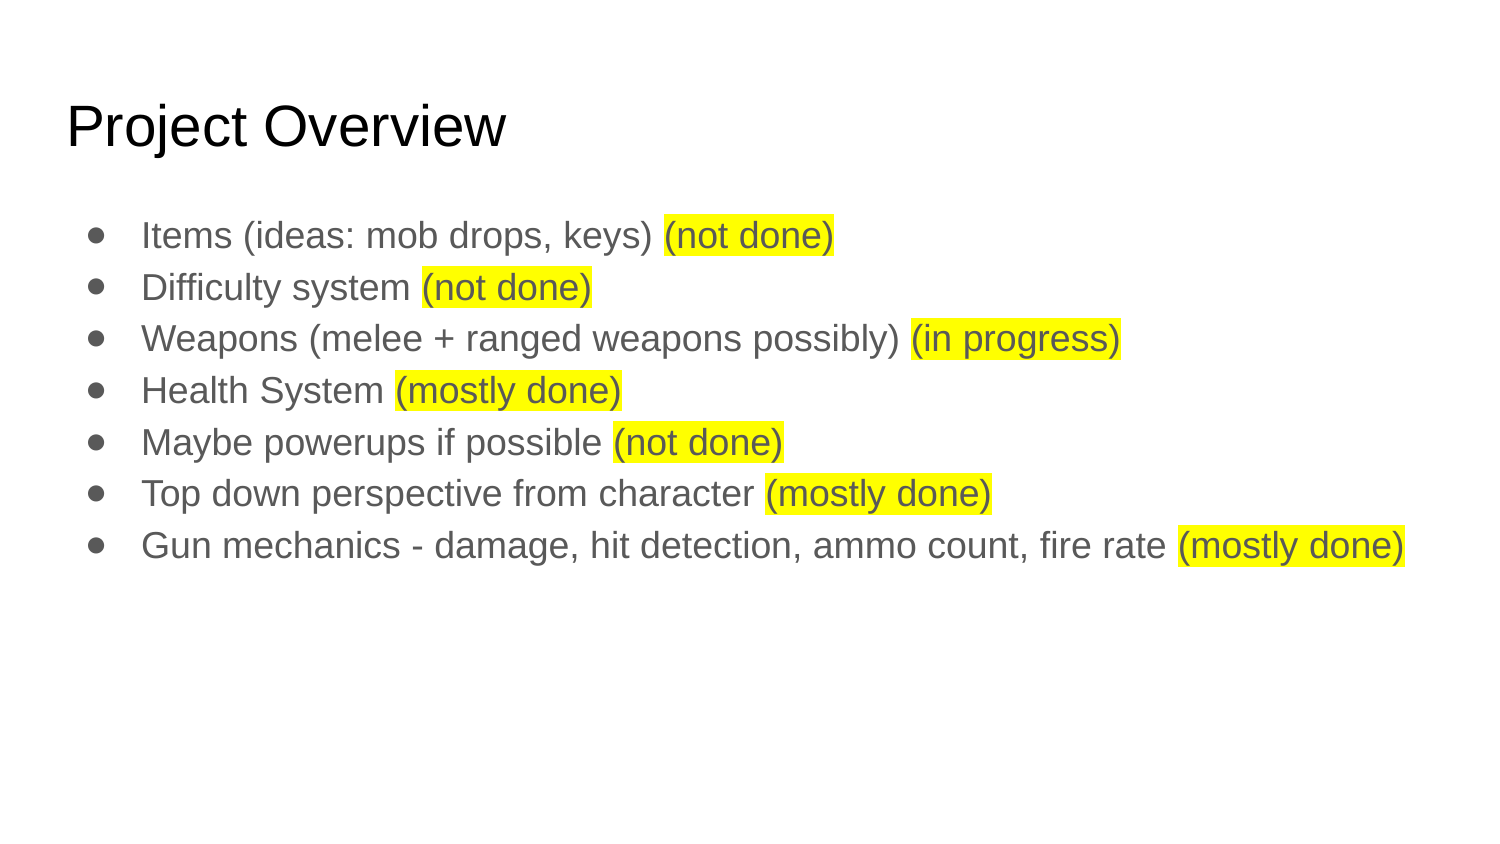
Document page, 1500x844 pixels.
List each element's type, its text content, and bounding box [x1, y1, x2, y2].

title Project Overview [51, 72, 1449, 167]
list Items (ideas: mob drops, keys) (not done) Difficulty system (not done) Weapons (melee + ranged weapons possibly) (in progress) Health System (mostly done) Maybe powerups if possible (not done) Top down perspective from character (mostly done) Gun mechanics - damage, hit detection, ammo count, fire rate (mostly done) [51, 189, 1449, 750]
